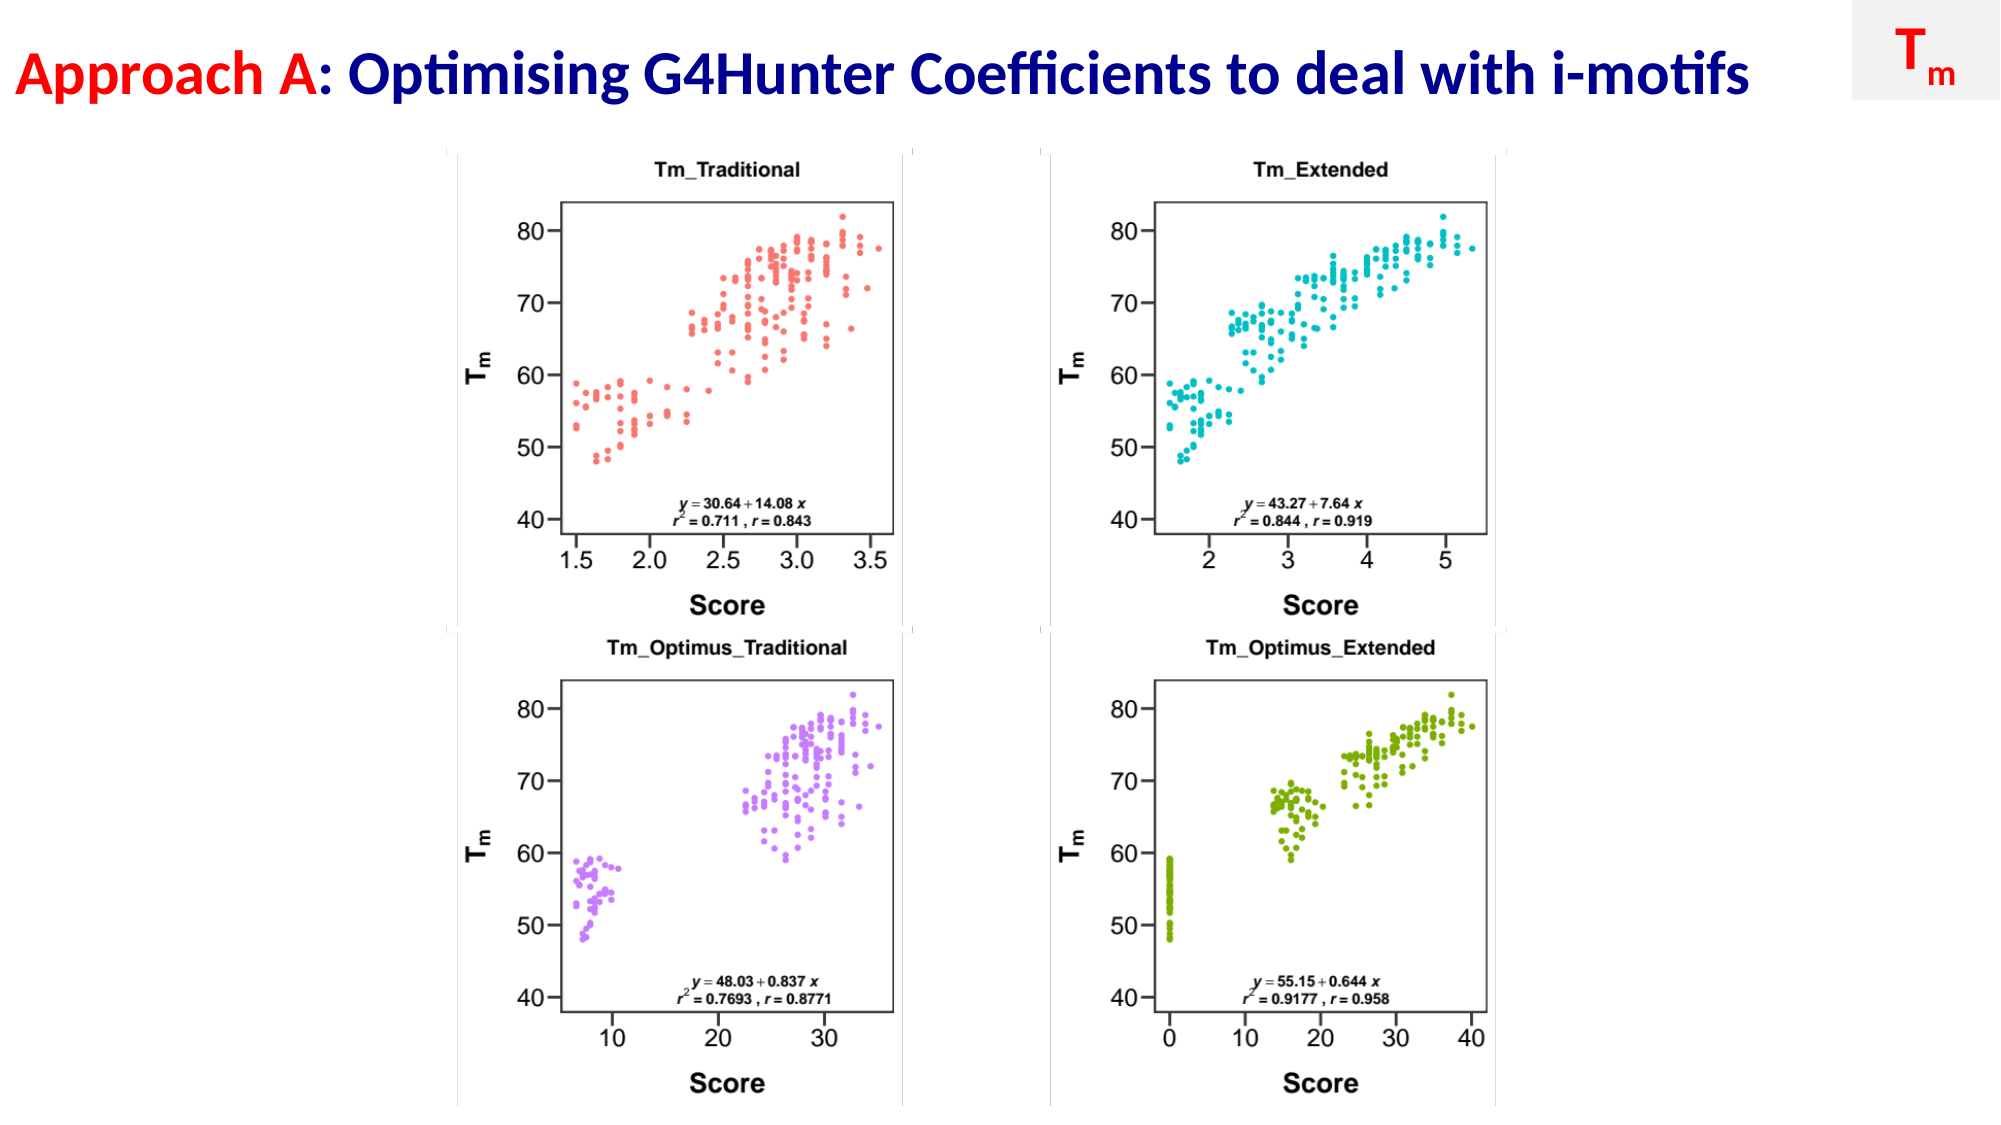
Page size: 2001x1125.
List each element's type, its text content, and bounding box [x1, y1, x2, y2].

text_box Approach A: Optimising G4Hunter Coefficients to deal with i-motifs [0, 26, 2000, 122]
text_box Tm [1852, 0, 2000, 100]
picture [383, 148, 1568, 1106]
